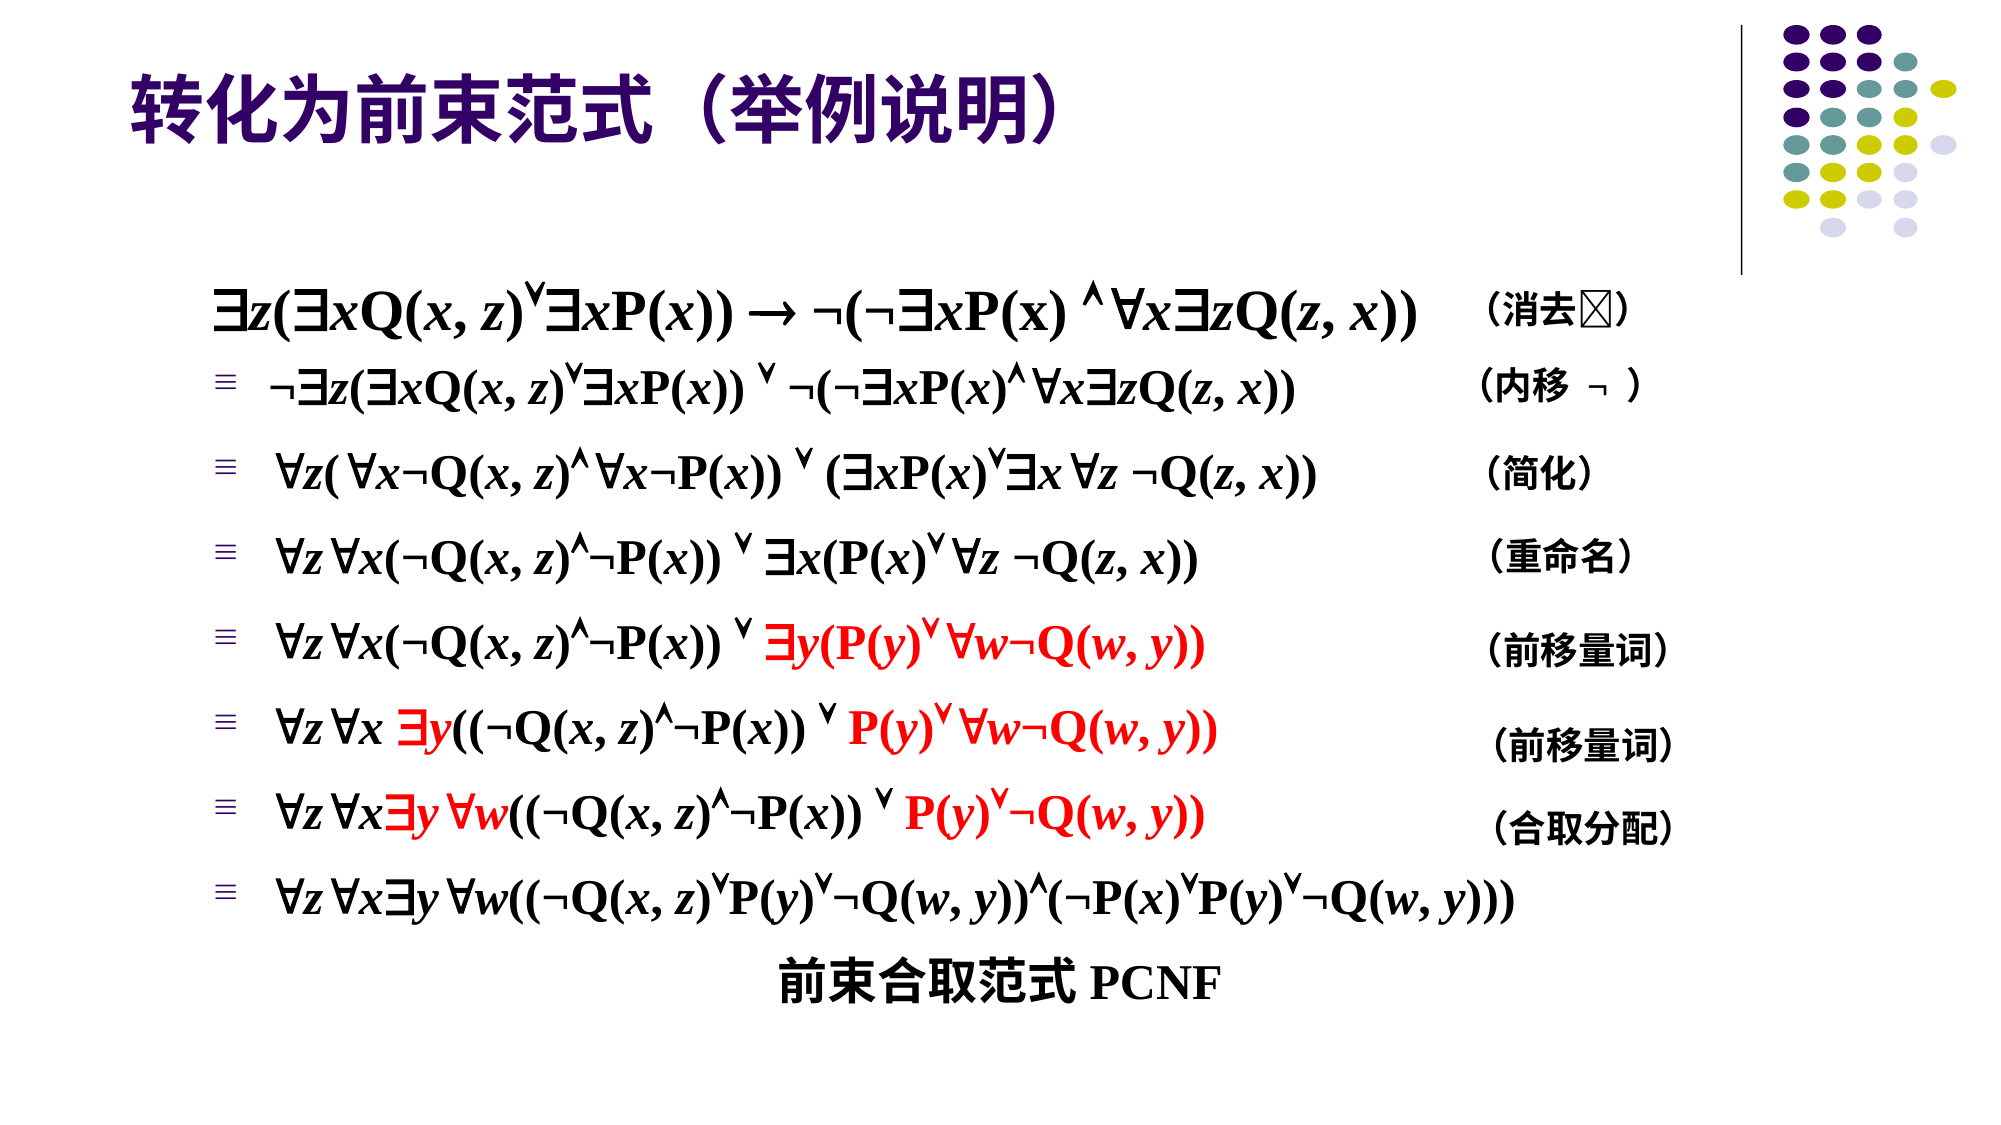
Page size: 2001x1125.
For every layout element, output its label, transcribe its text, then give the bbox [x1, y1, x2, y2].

text_box （前移量词） [1456, 714, 1711, 775]
list z(xQ(x, z)xP(x))  ¬(¬xP(x) xzQ(z, x)) ¬z(xQ(x, z)xP(x))  ¬(¬xP(x)xzQ(z, x)) z(x¬Q(x, z)x¬P(x))  (xP(x)xz ¬Q(z, x)) zx(¬Q(x, z)¬P(x))  x(P(x)z ¬Q(z, x)) zx(¬Q(x, z)¬P(x))  y(P(y)w¬Q(w, y)) zx y((¬Q(x, z)¬P(x))  P(y)w¬Q(w, y)) zxyw((¬Q(x, z)¬P(x))  P(y)¬Q(w, y)) zxyw((¬Q(x, z)P(y)¬Q(w, y))(¬P(x)P(y)¬Q(w, y))) 前束合取范式PCNF [196, 264, 1804, 1079]
text_box （前移量词） [1450, 619, 1706, 680]
text_box （重命名） [1453, 525, 1671, 586]
text_box （消去） [1450, 278, 1668, 339]
text_box （内移 ¬ ） [1442, 354, 1679, 414]
text_box （合取分配） [1456, 797, 1711, 857]
text_box （简化） [1450, 442, 1631, 503]
title 转化为前束范式（举例说明） [114, 52, 1439, 160]
